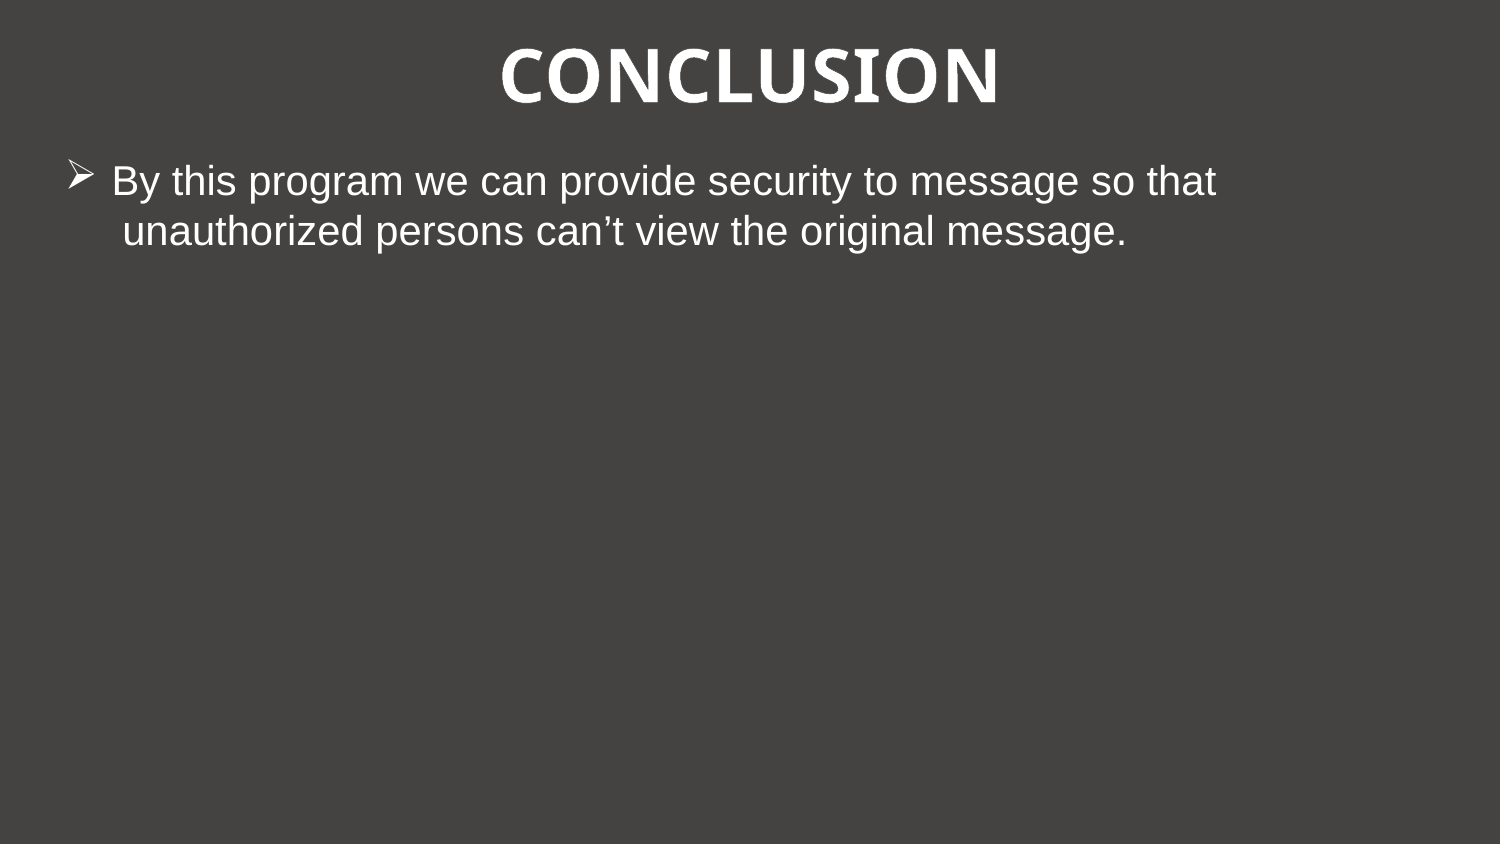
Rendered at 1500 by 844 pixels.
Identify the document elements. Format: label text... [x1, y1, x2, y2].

list CONCLUSION [0, 25, 1500, 120]
text_box By this program we can provide security to message so that unauthorized persons can’t view the original message. [50, 146, 1425, 262]
